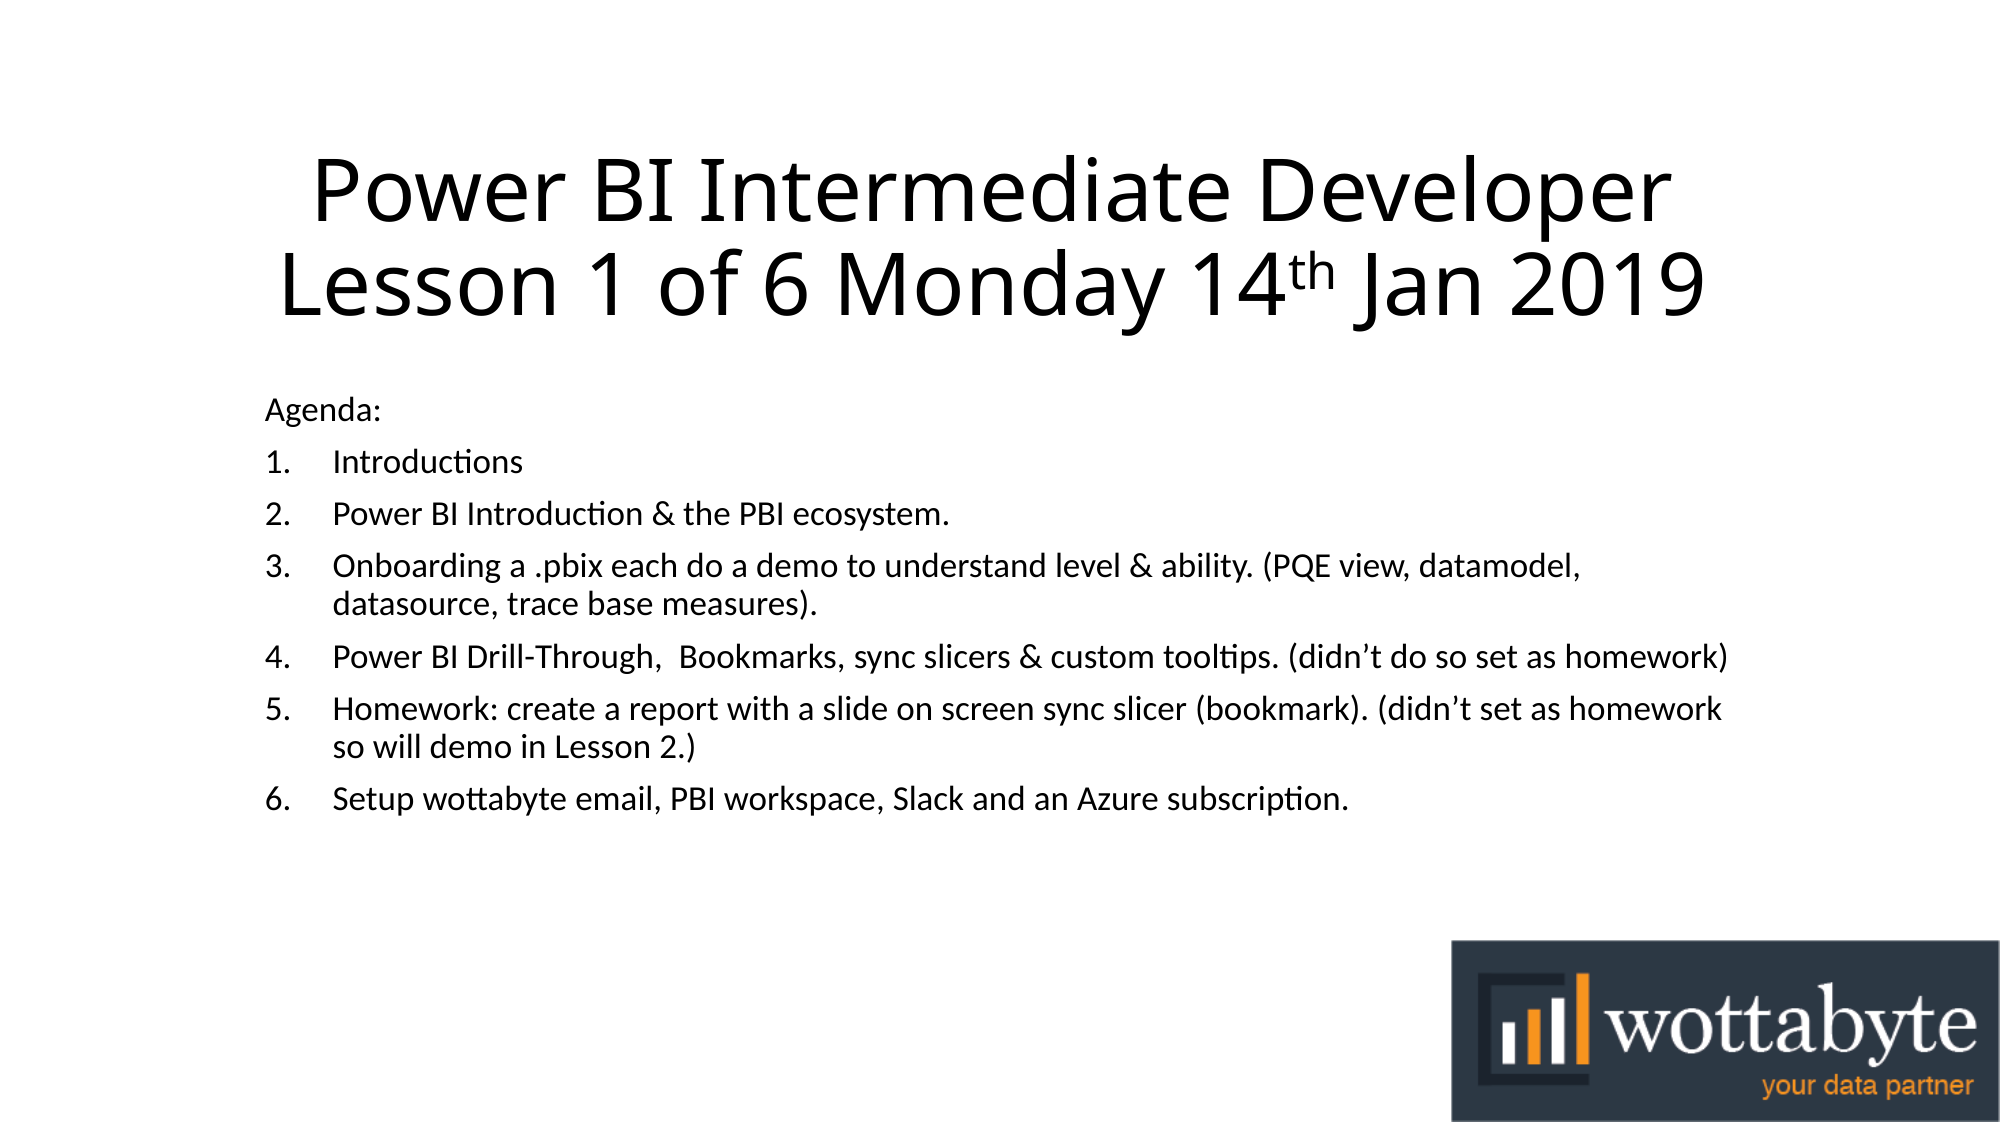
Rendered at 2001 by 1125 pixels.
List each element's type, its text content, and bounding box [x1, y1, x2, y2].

picture [1451, 940, 2000, 1122]
title Power BI Intermediate Developer Lesson 1 of 6 Monday 14th Jan 2019 [242, 120, 1743, 342]
subtitle Agenda: Introductions Power BI Introduction & the PBI ecosystem. Onboarding a .pbix each do a demo to understand level & ability. (PQE view, datamodel, datasource, trace base measures). Power BI Drill-Through, Bookmarks, sync slicers & custom tooltips. (didn’t do so set as homework) Homework: create a report with a slide on screen sync slicer (bookmark). (didn’t set as homework so will demo in Lesson 2.) Setup wottabyte email, PBI workspace, Slack and an Azure subscription. [249, 383, 1750, 863]
